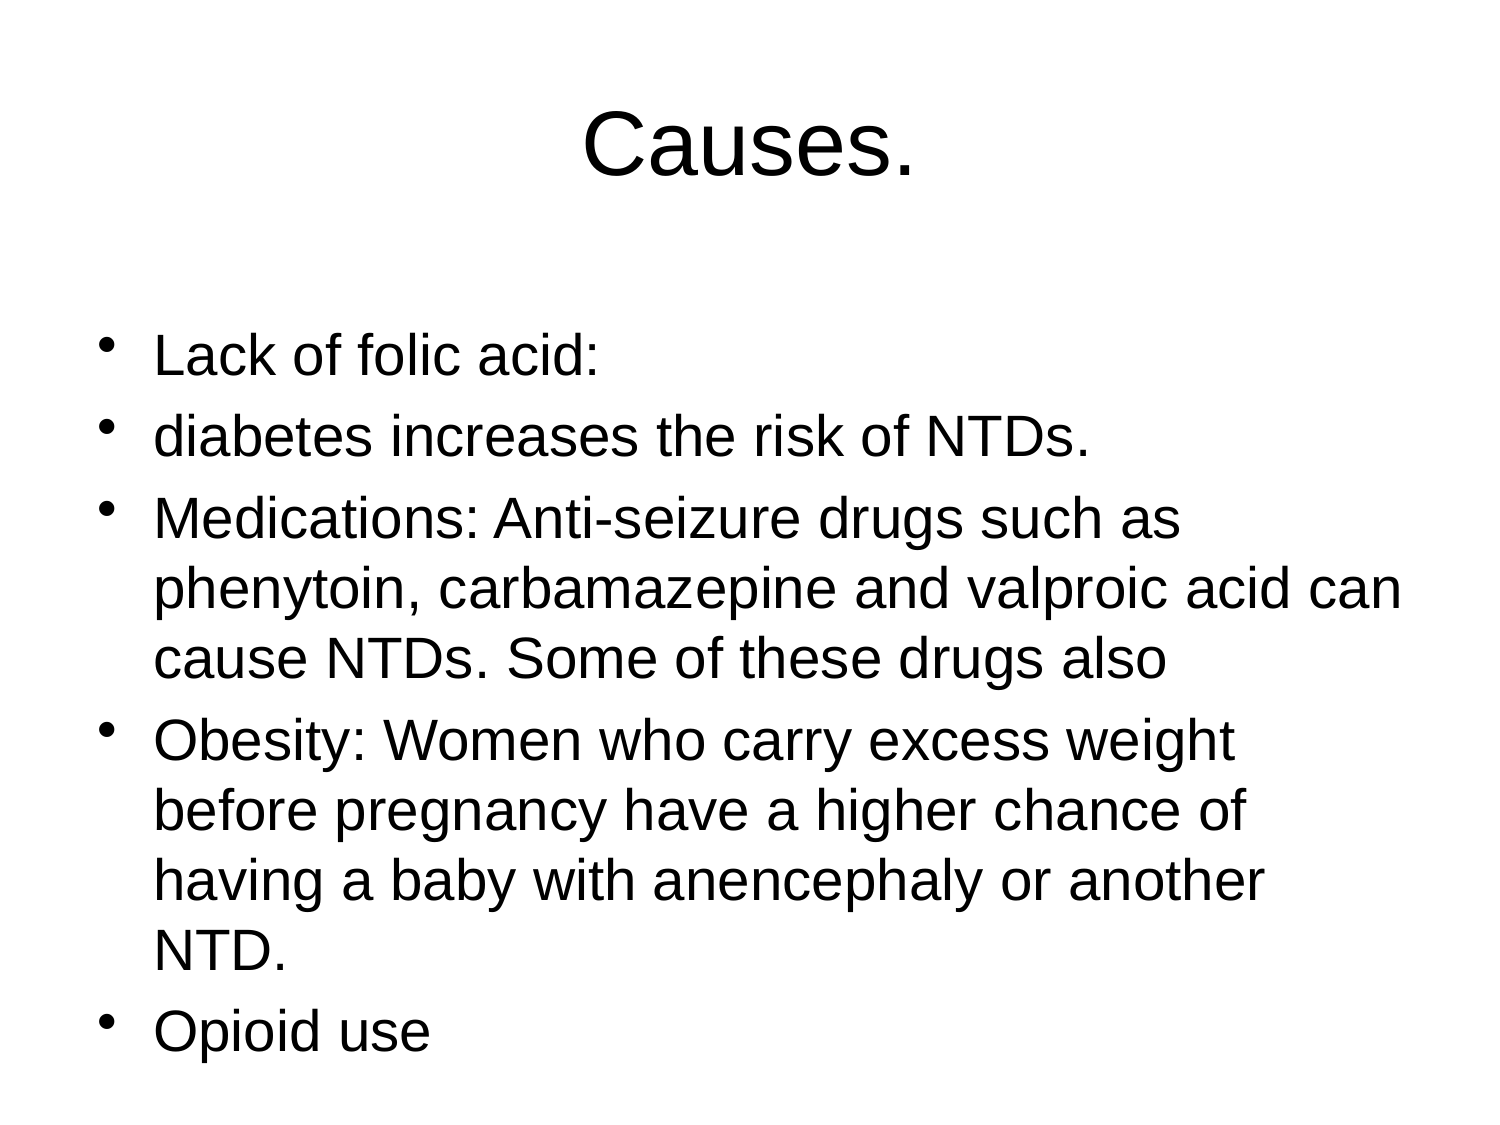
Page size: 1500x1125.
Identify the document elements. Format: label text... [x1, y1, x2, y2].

list Lack of folic acid: diabetes increases the risk of NTDs. Medications: Anti-seizure drugs such as phenytoin, carbamazepine and valproic acid can cause NTDs. Some of these drugs also Obesity: Women who carry excess weight before pregnancy have a higher chance of having a baby with anencephaly or another NTD. Opioid use [82, 309, 1429, 957]
title Causes. [74, 44, 1426, 233]
